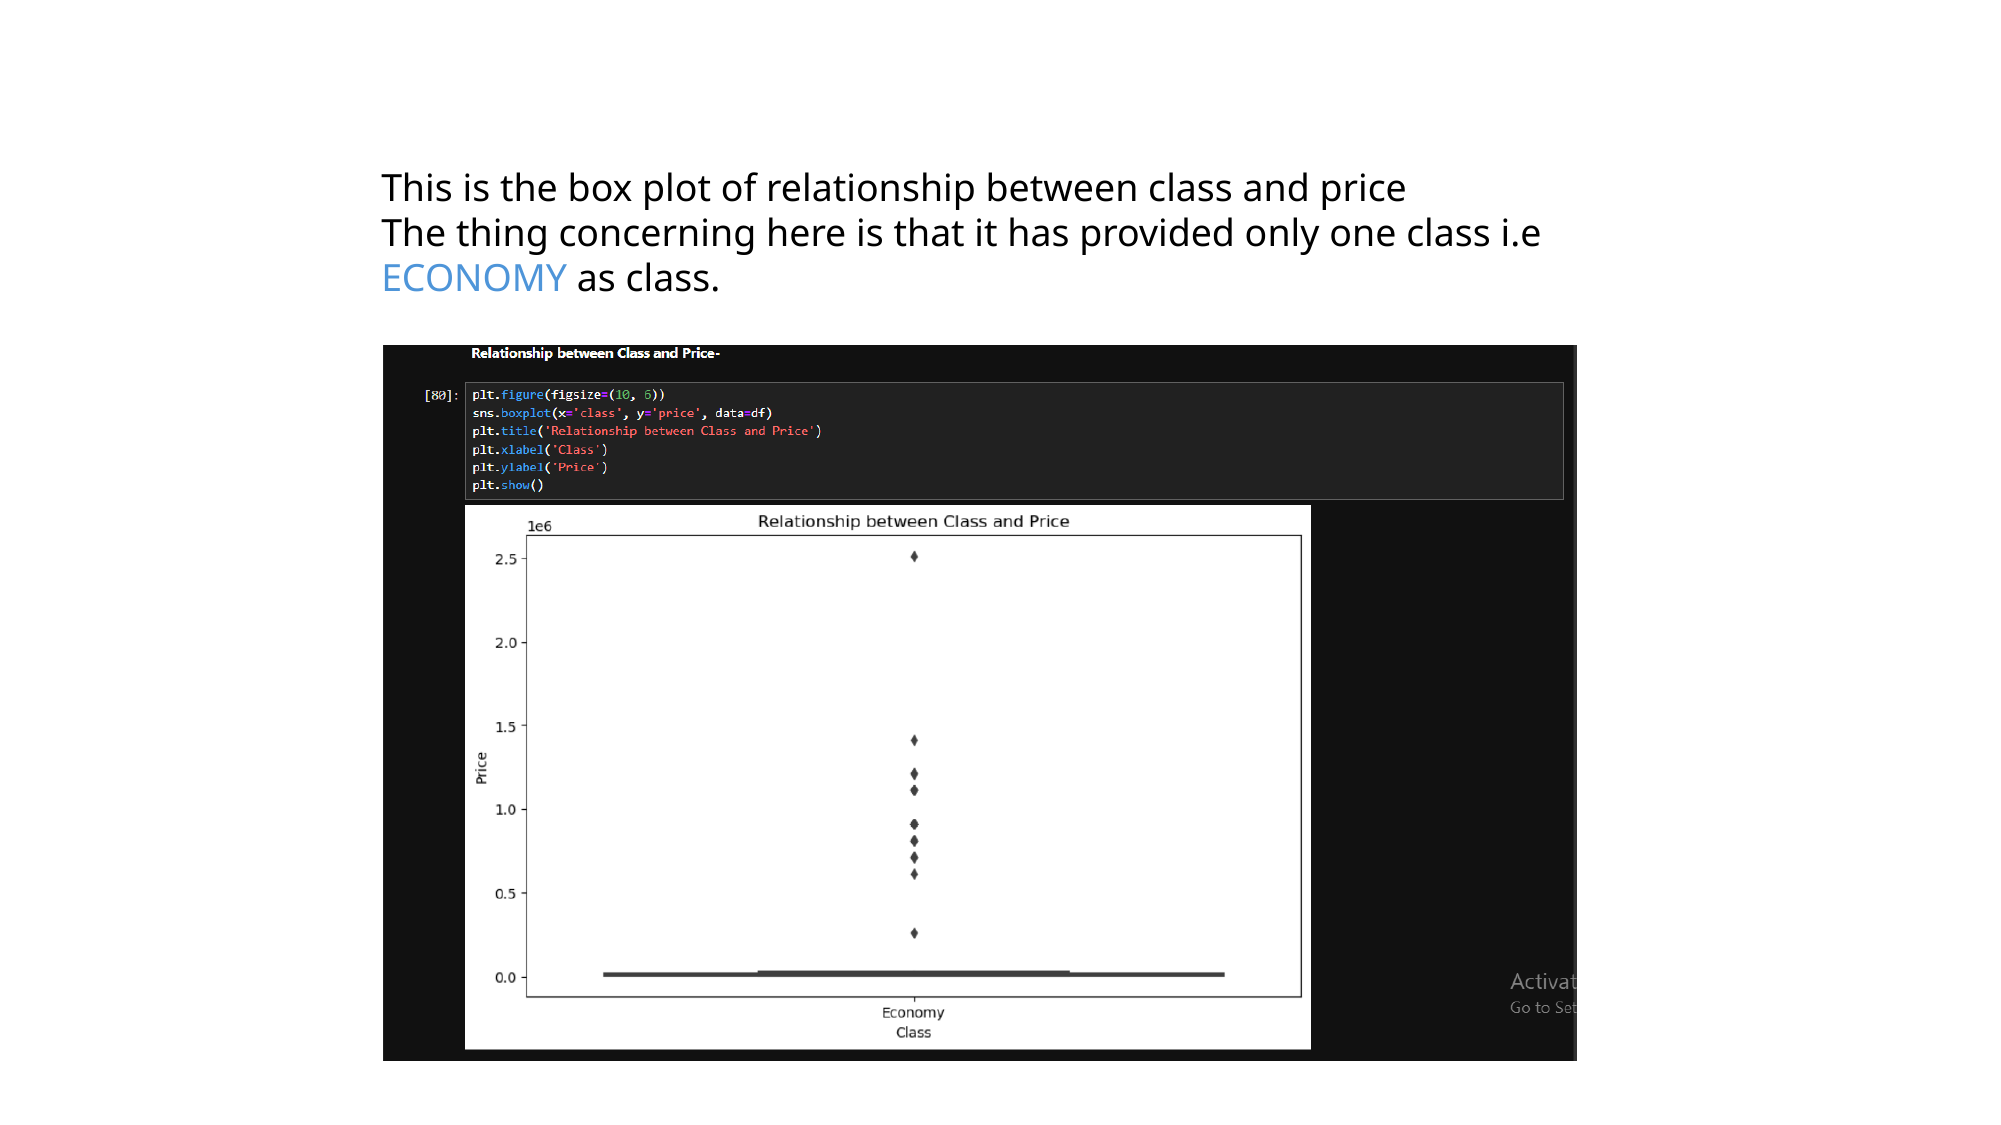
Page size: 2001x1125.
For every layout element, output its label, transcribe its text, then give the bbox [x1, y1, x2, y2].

text_box This is the box plot of relationship between class and price The thing concerning here is that it has provided only one class i.e ECONOMY as class. [366, 156, 1607, 307]
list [382, 344, 1578, 1062]
